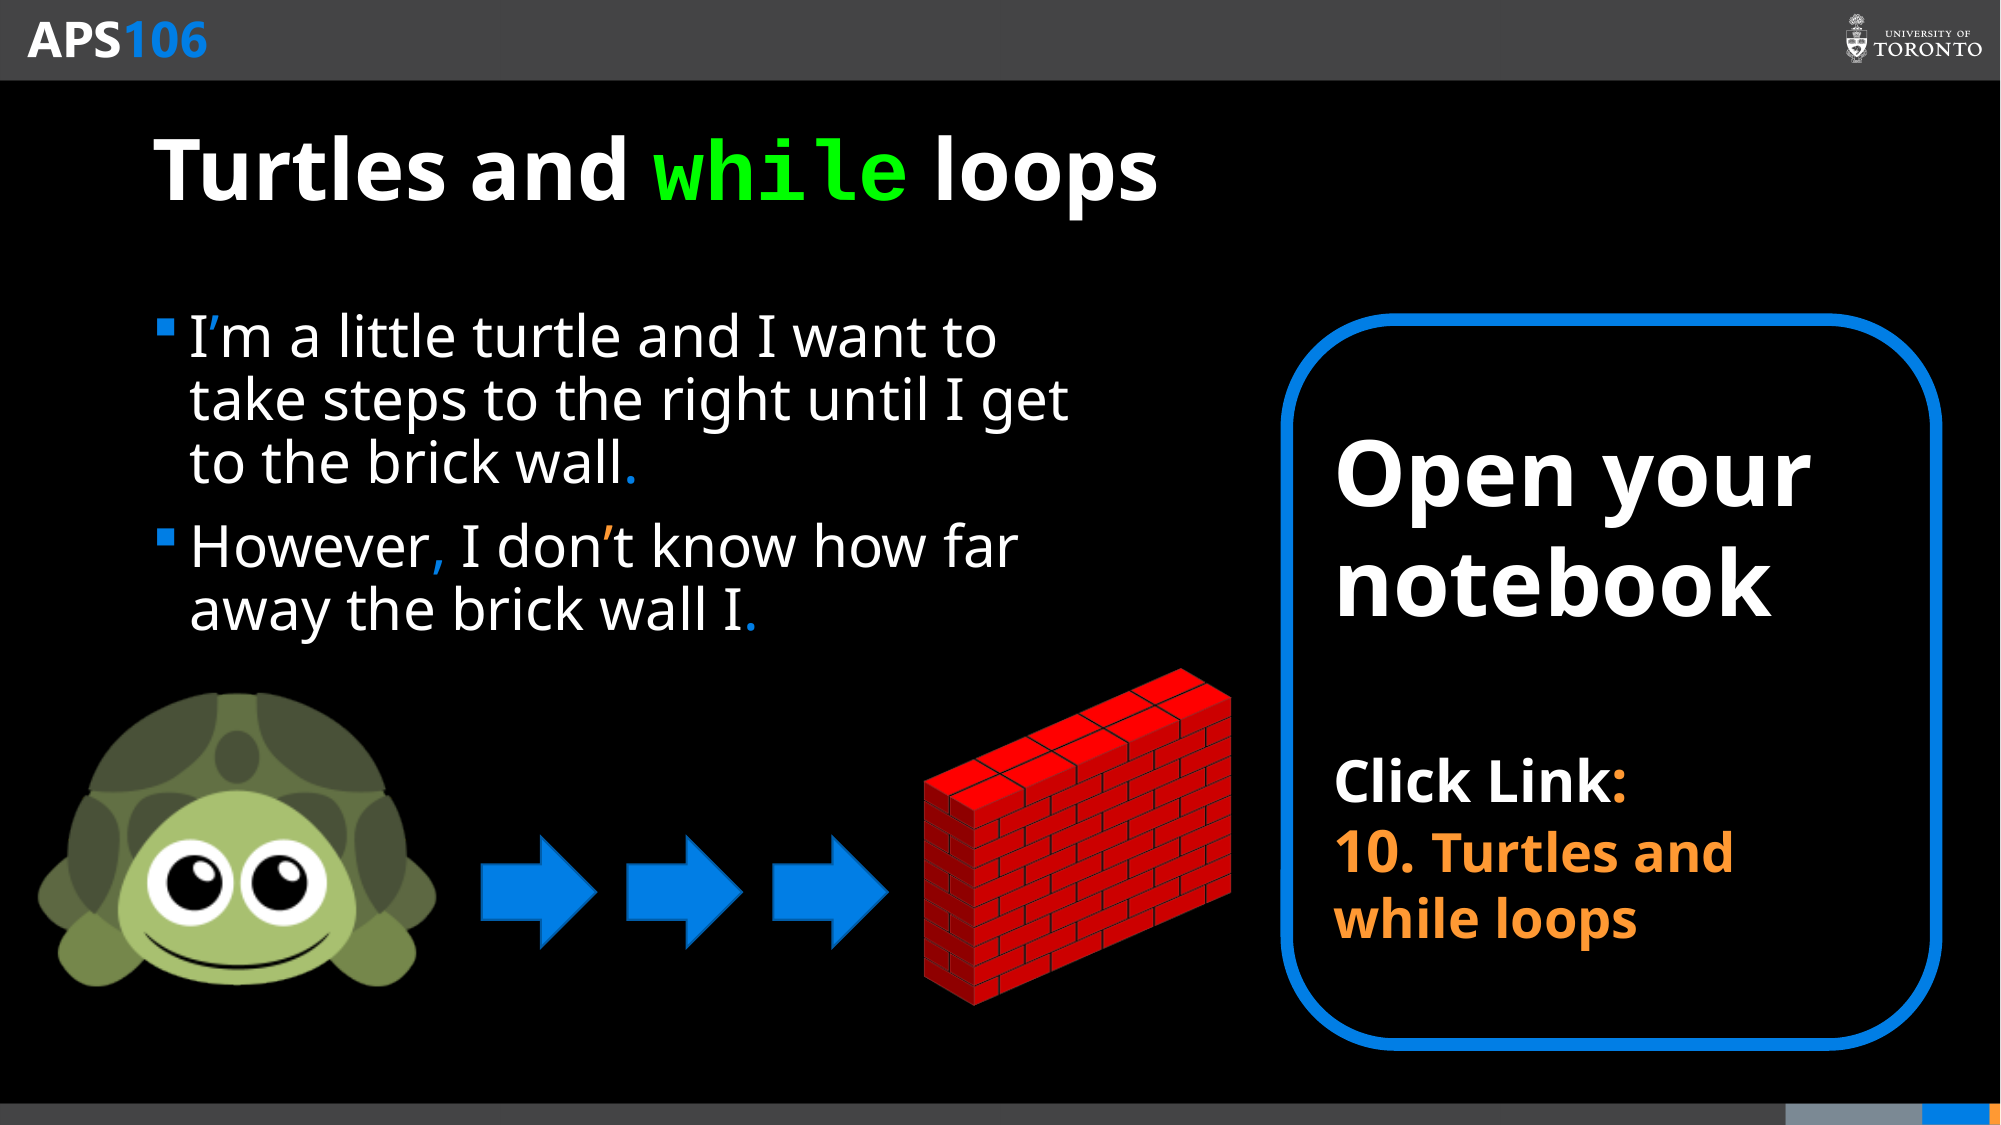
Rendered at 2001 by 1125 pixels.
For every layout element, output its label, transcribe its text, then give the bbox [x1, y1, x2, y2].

list I’m a little turtle and I want to take steps to the right until I get to the brick wall. However, I don’t know how far away the brick wall I. [137, 299, 1110, 1093]
title Turtles and while loops [137, 119, 1863, 227]
text_box [626, 834, 744, 950]
text_box [480, 834, 598, 950]
text_box [772, 834, 890, 950]
text_box Open your notebook Click Link: 10. Turtles and while loops [1285, 318, 1938, 1046]
picture [0, 0, 2001, 1125]
